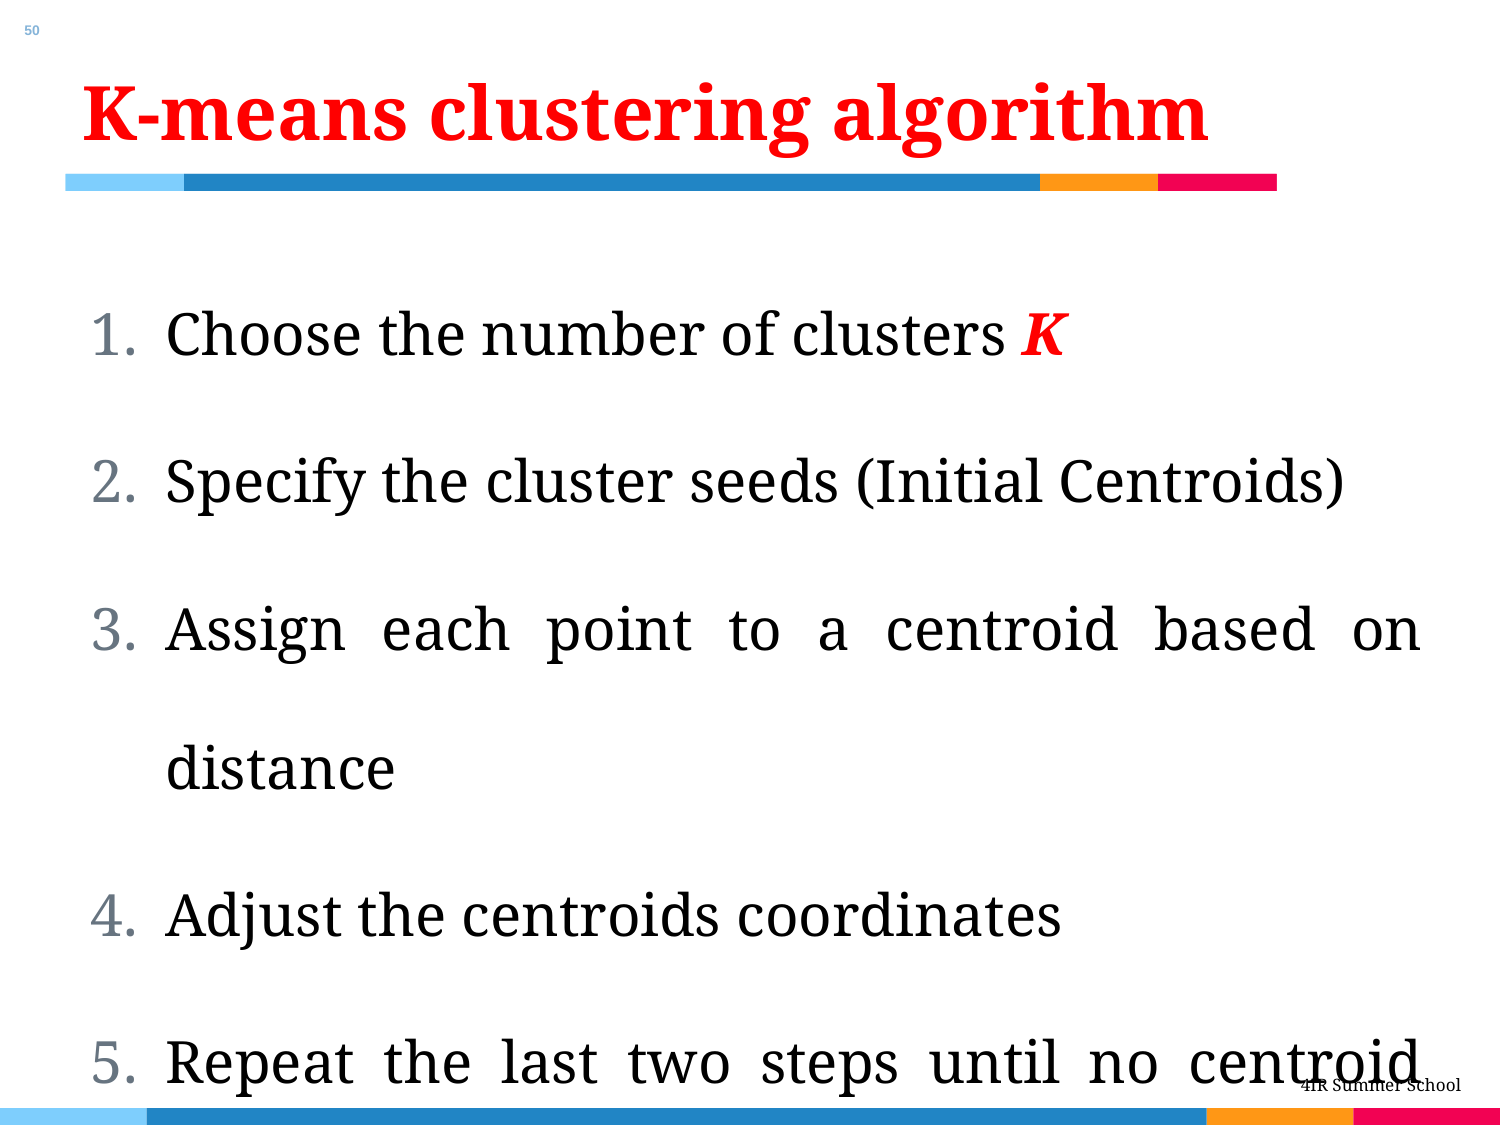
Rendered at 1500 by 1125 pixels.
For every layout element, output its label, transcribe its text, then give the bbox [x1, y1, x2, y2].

list Choose the number of clusters K Specify the cluster seeds (Initial Centroids) Assign each point to a centroid based on distance Adjust the centroids coordinates Repeat the last two steps until no centroid updates. [70, 212, 1438, 1071]
slide_number 50 [0, 0, 65, 60]
title K-means clustering algorithm [67, 45, 1438, 171]
